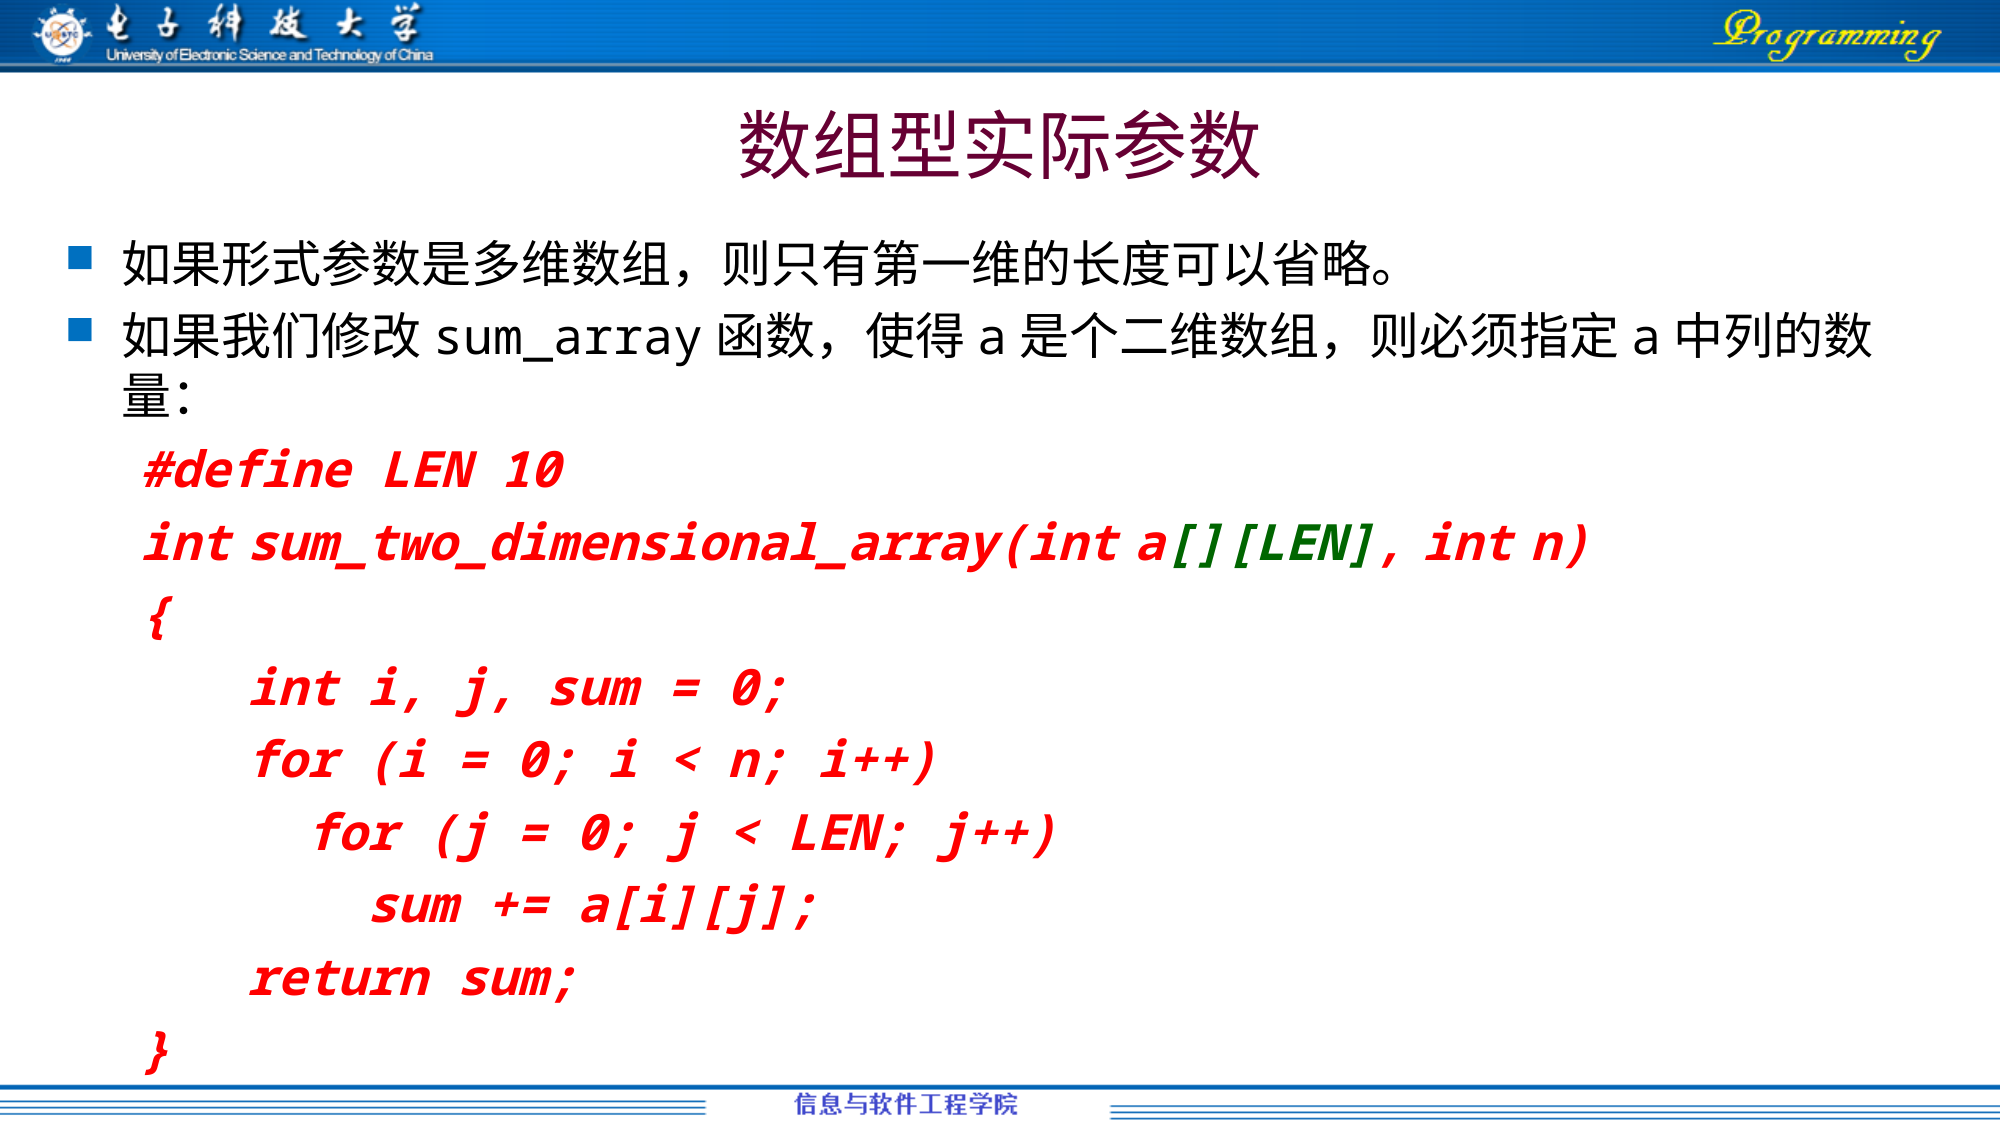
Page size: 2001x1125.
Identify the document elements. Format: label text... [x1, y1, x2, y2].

list 如果形式参数是多维数组，则只有第一维的长度可以省略。 如果我们修改sum_array函数，使得a是个二维数组，则必须指定a中列的数量： #define LEN 10 int sum_two_dimensional_array(int a[][LEN], int n) { int i, j, sum = 0; for (i = 0; i < n; i++) for (j = 0; j < LEN; j++) sum += a[i][j]; return sum; } [50, 224, 1950, 1075]
picture [0, 0, 2000, 1125]
title 数组型实际参数 [150, 87, 1850, 200]
